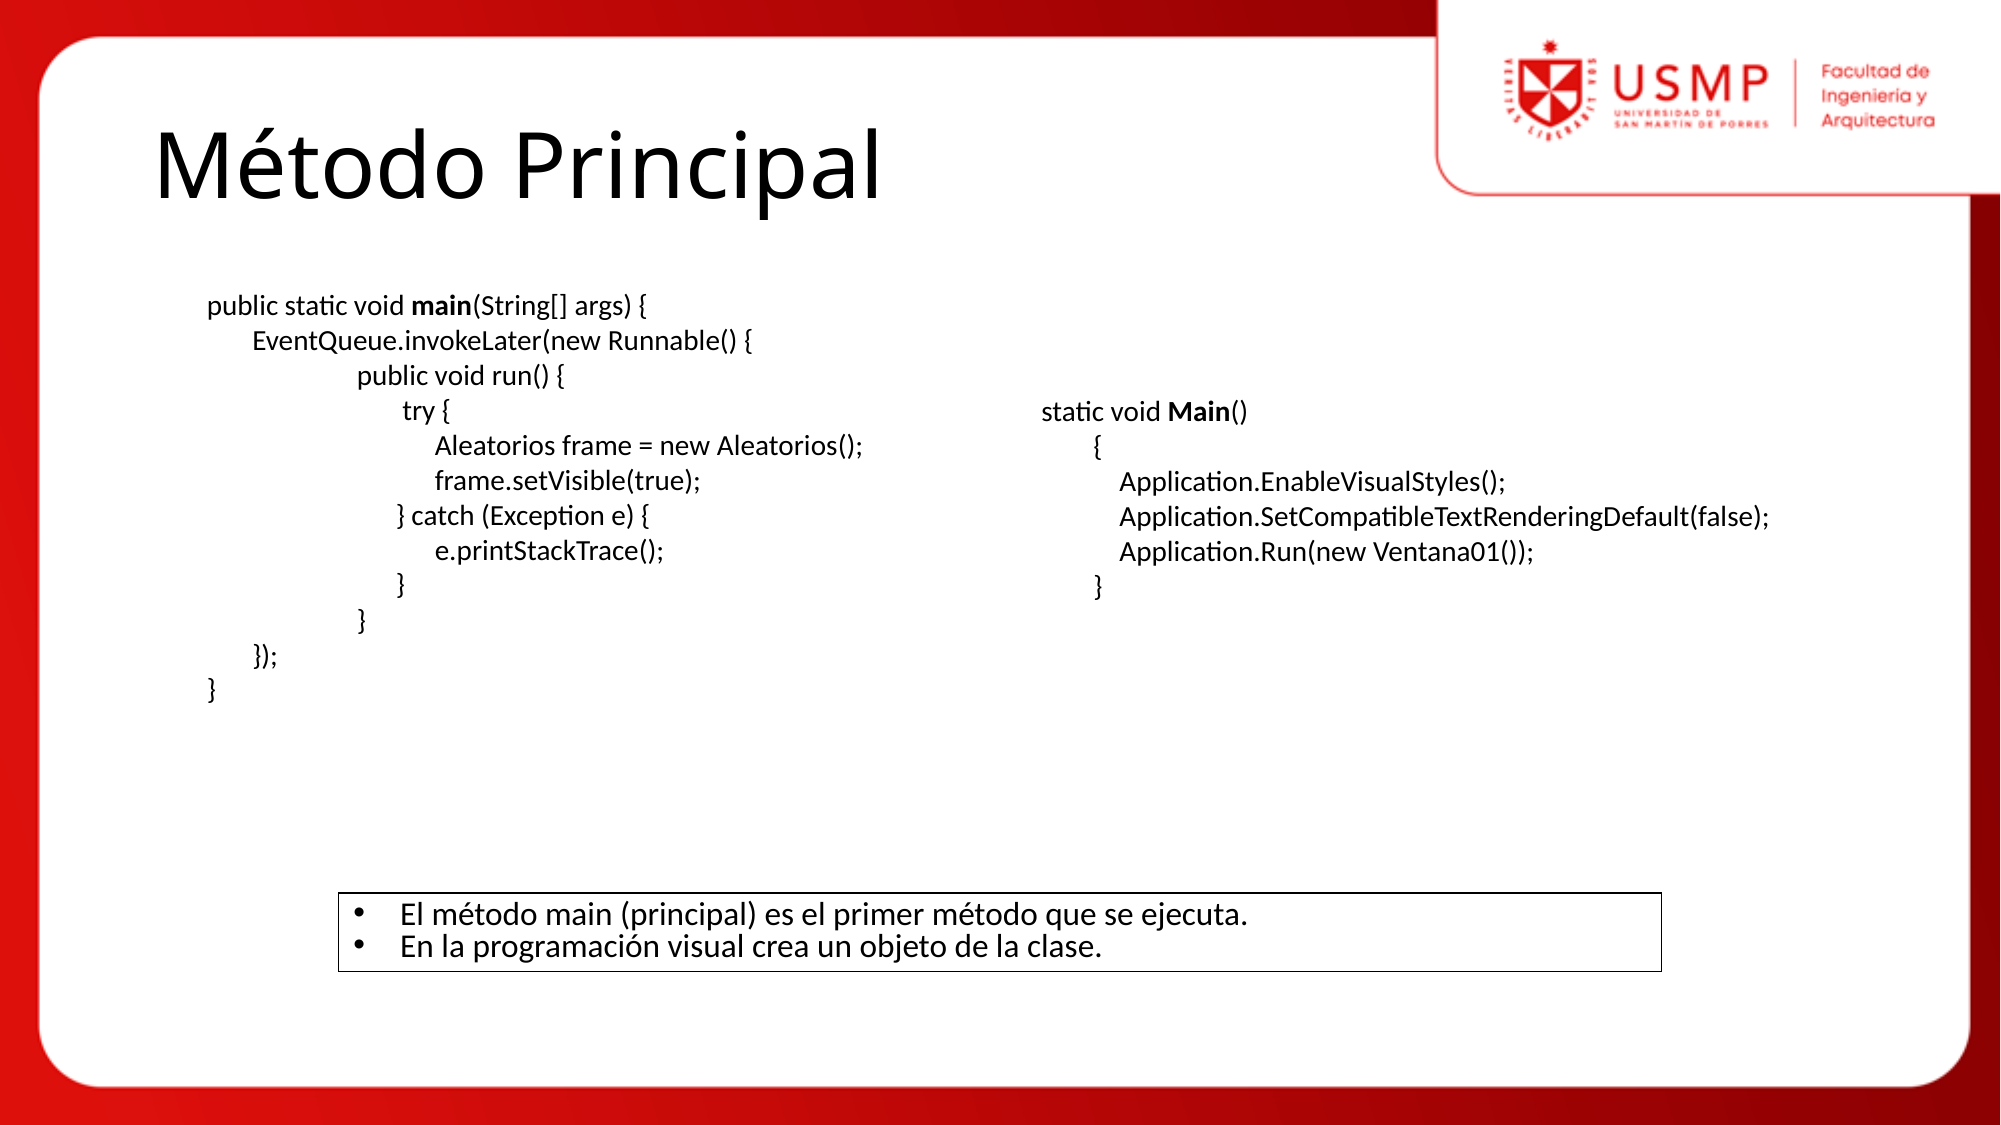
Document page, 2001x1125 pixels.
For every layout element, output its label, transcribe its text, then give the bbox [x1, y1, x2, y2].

text_box public static void main(String[] args) { EventQueue.invokeLater(new Runnable() { public void run() { try { Aleatorios frame = new Aleatorios(); frame.setVisible(true); } catch (Exception e) { e.printStackTrace(); } } }); } [192, 278, 885, 714]
text_box El método main (principal) es el primer método que se ejecuta. En la programación visual crea un objeto de la clase. [338, 892, 1662, 972]
picture [0, 0, 2001, 1125]
text_box static void Main() { Application.EnableVisualStyles(); Application.SetCompatibleTextRenderingDefault(false); Application.Run(new Ventana01()); } [1026, 384, 1848, 610]
title Método Principal [137, 59, 1863, 278]
